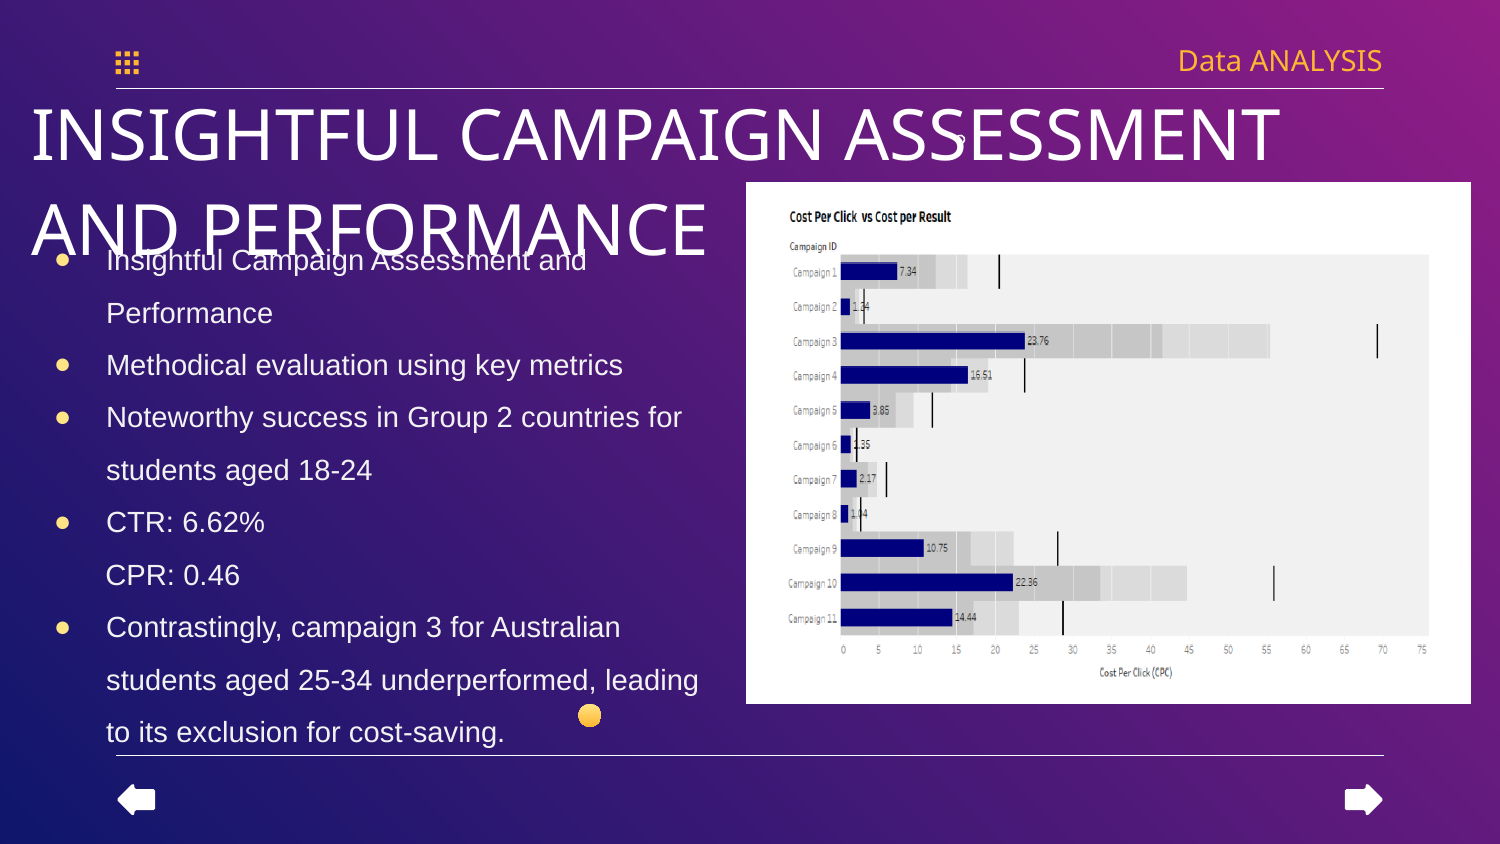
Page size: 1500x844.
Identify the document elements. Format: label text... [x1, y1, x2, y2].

text_box [117, 784, 156, 816]
text_box [109, 45, 145, 81]
text_box Data ANALYSIS [1158, 34, 1383, 85]
picture [745, 181, 1471, 705]
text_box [115, 50, 139, 75]
text_box [578, 703, 602, 727]
text_box [1344, 784, 1383, 816]
title INSIGHTFUL CAMPAIGN ASSESSMENT AND PERFORMANCE [16, 74, 1359, 157]
text_box Insightful Campaign Assessment and Performance Methodical evaluation using key metrics Noteworthy success in Group 2 countries for students aged 18-24 CTR: 6.62% CPR: 0.46 Contrastingly, campaign 3 for Australian students aged 25-34 underperformed, leading to its exclusion for cost-saving. [16, 208, 732, 652]
